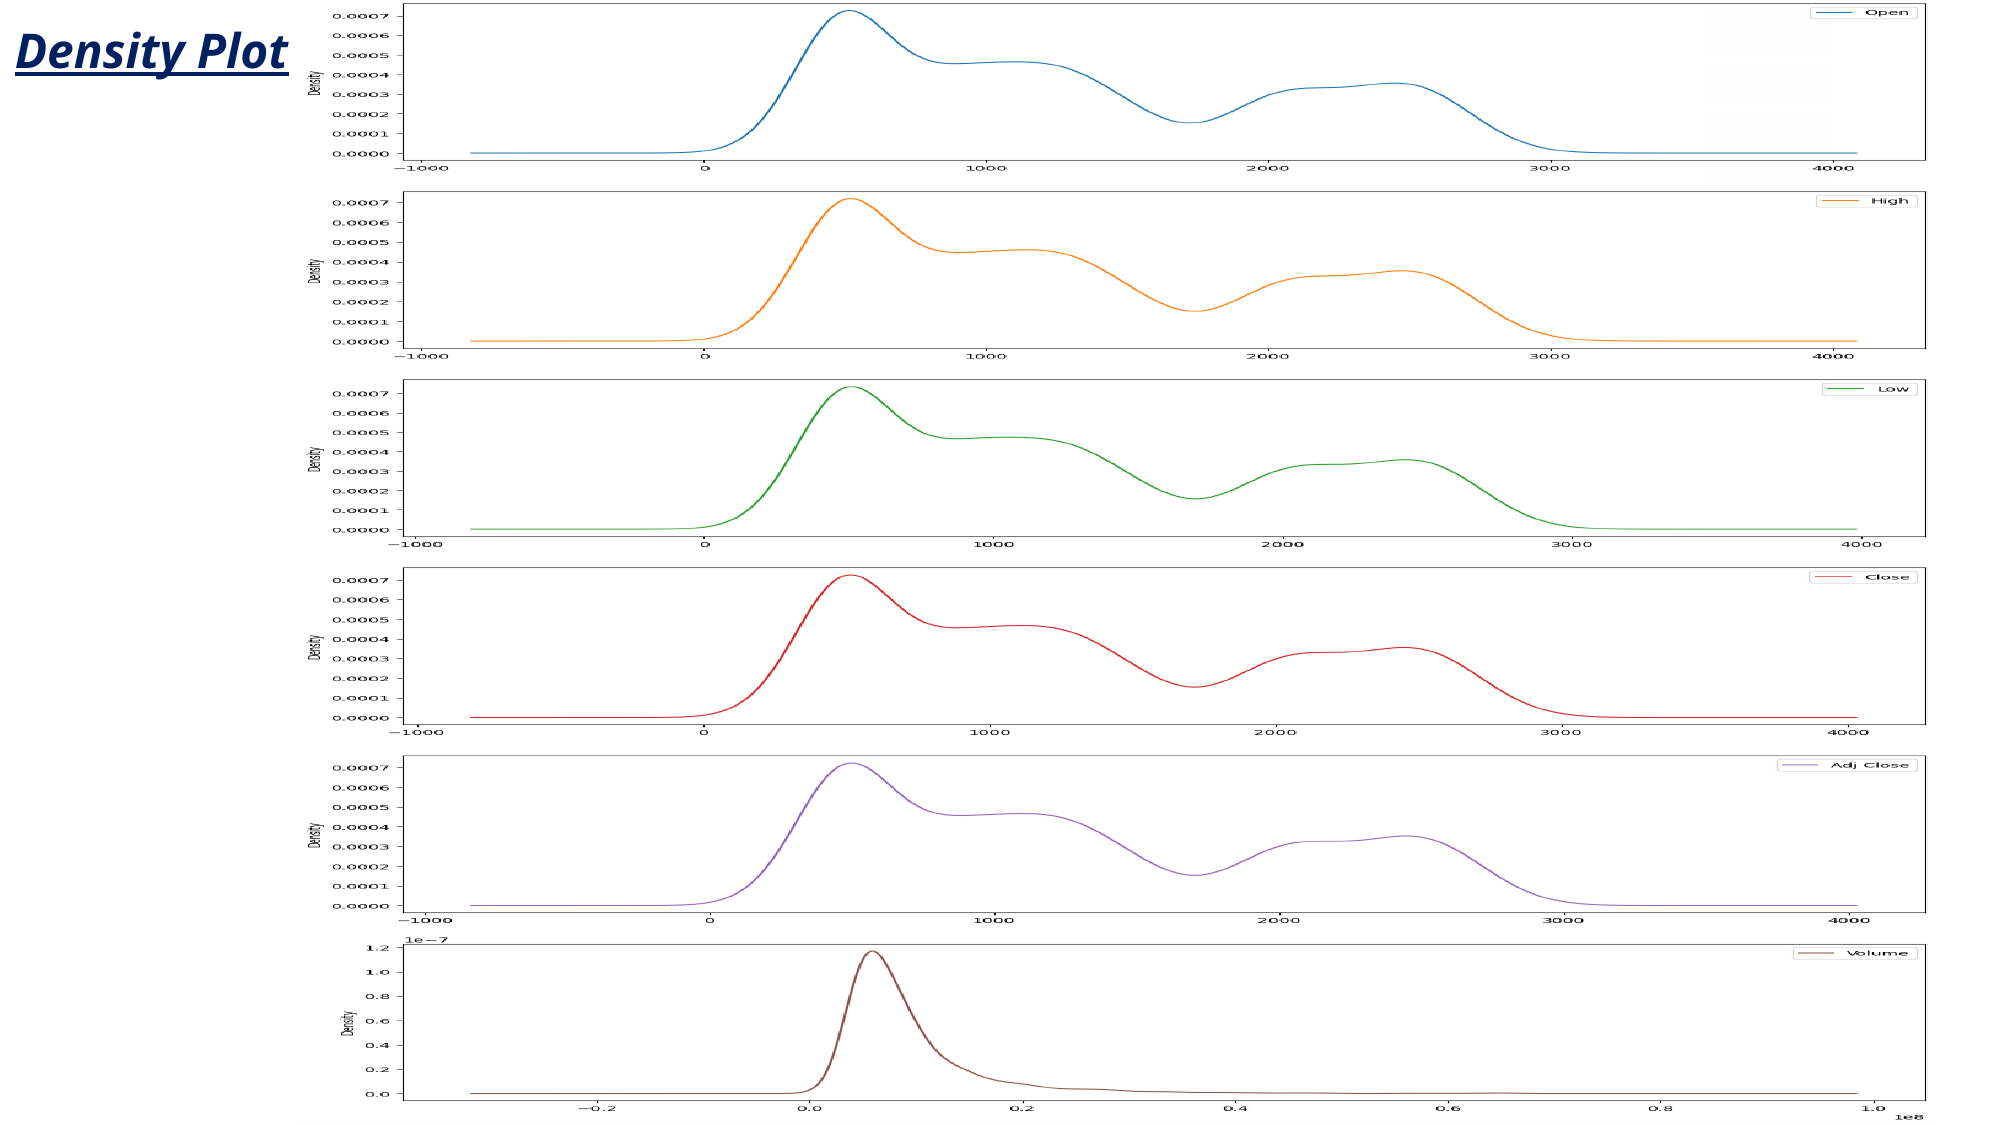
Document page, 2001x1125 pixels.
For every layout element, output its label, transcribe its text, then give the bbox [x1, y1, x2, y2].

picture [295, 0, 1938, 1125]
text_box Density Plot [0, 13, 289, 86]
